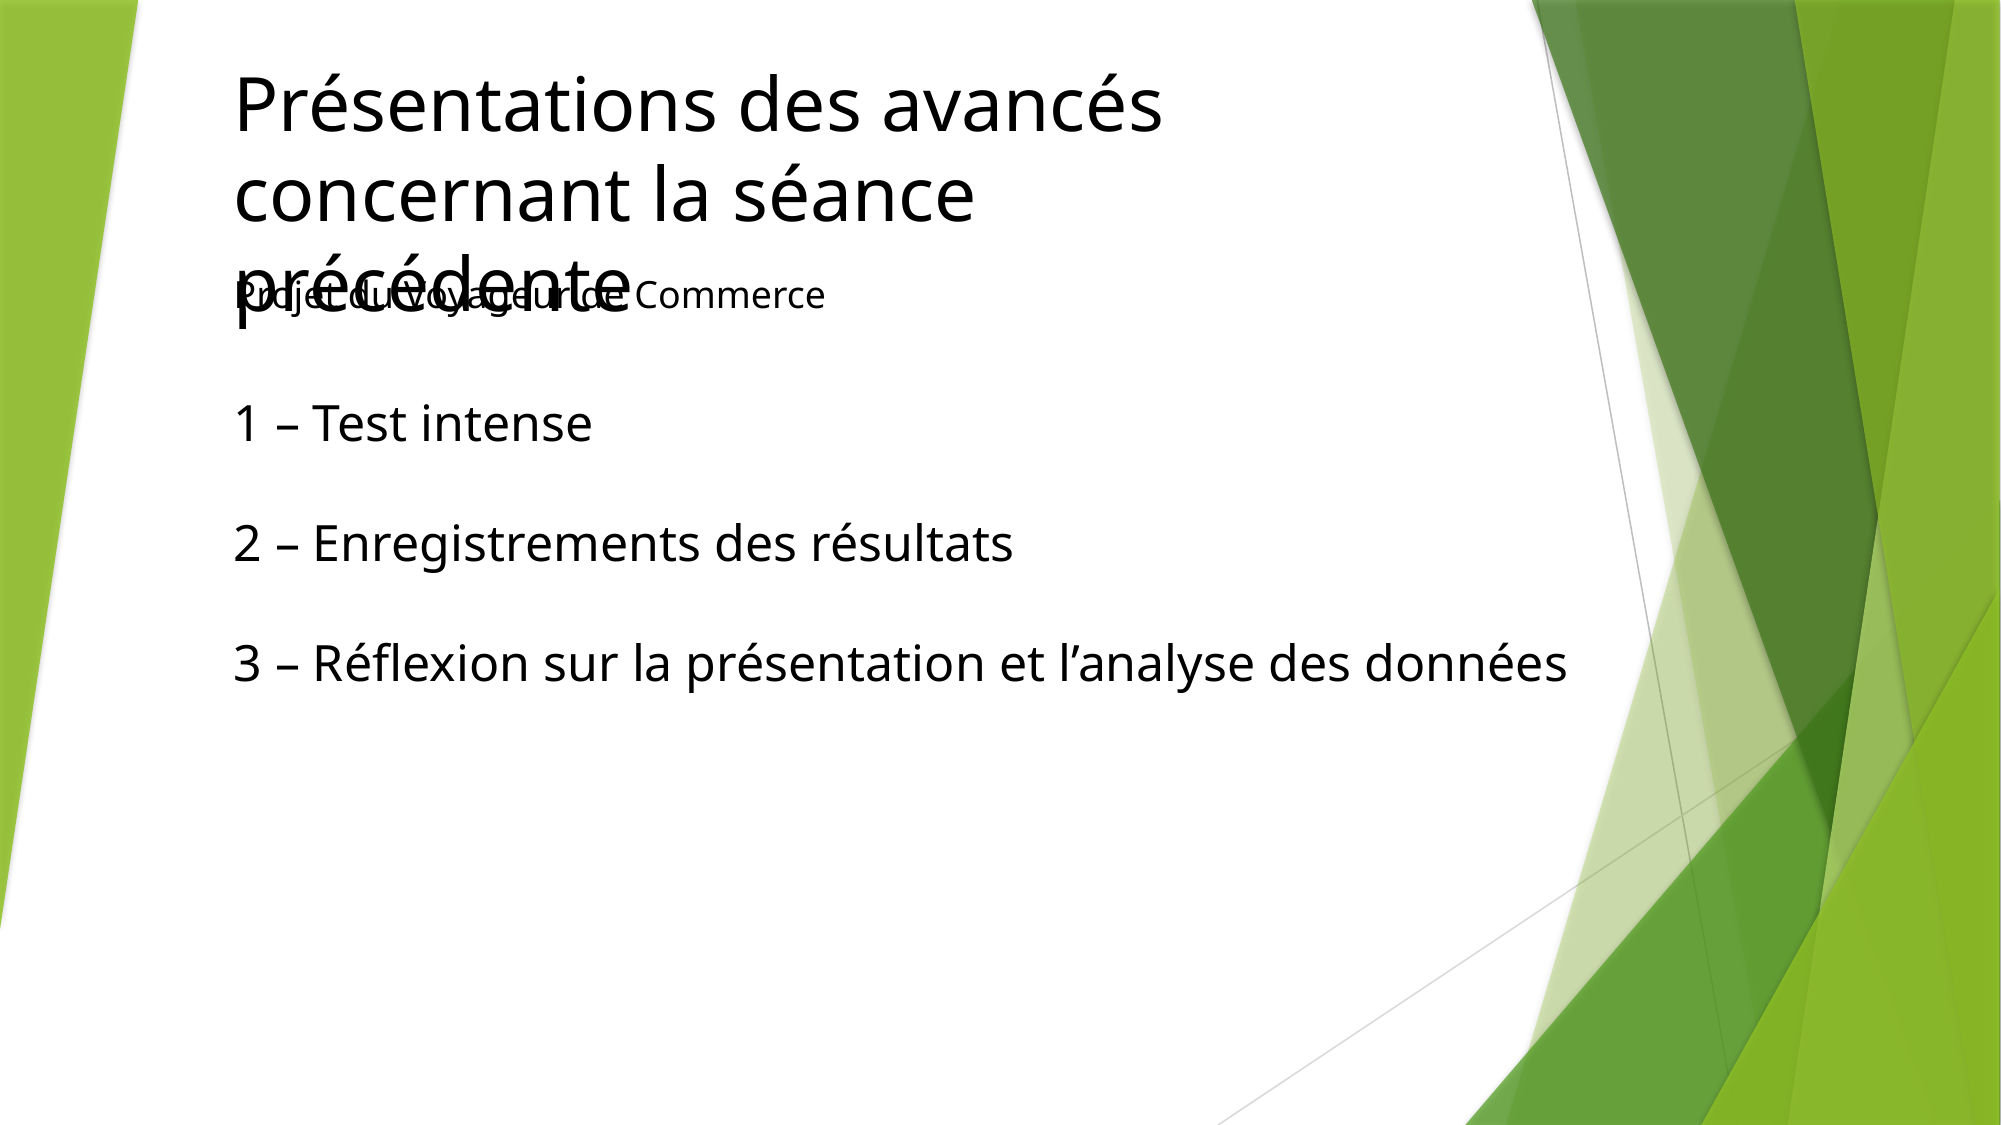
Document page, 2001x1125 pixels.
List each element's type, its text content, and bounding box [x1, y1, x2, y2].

text_box Présentations des avancés concernant la séance précédente [218, 48, 1390, 334]
text_box 1 – Test intense 2 – Enregistrements des résultats 3 – Réflexion sur la présentation et l’analyse des données [218, 384, 1606, 699]
text_box Projet du Voyageur de Commerce [218, 263, 1160, 324]
